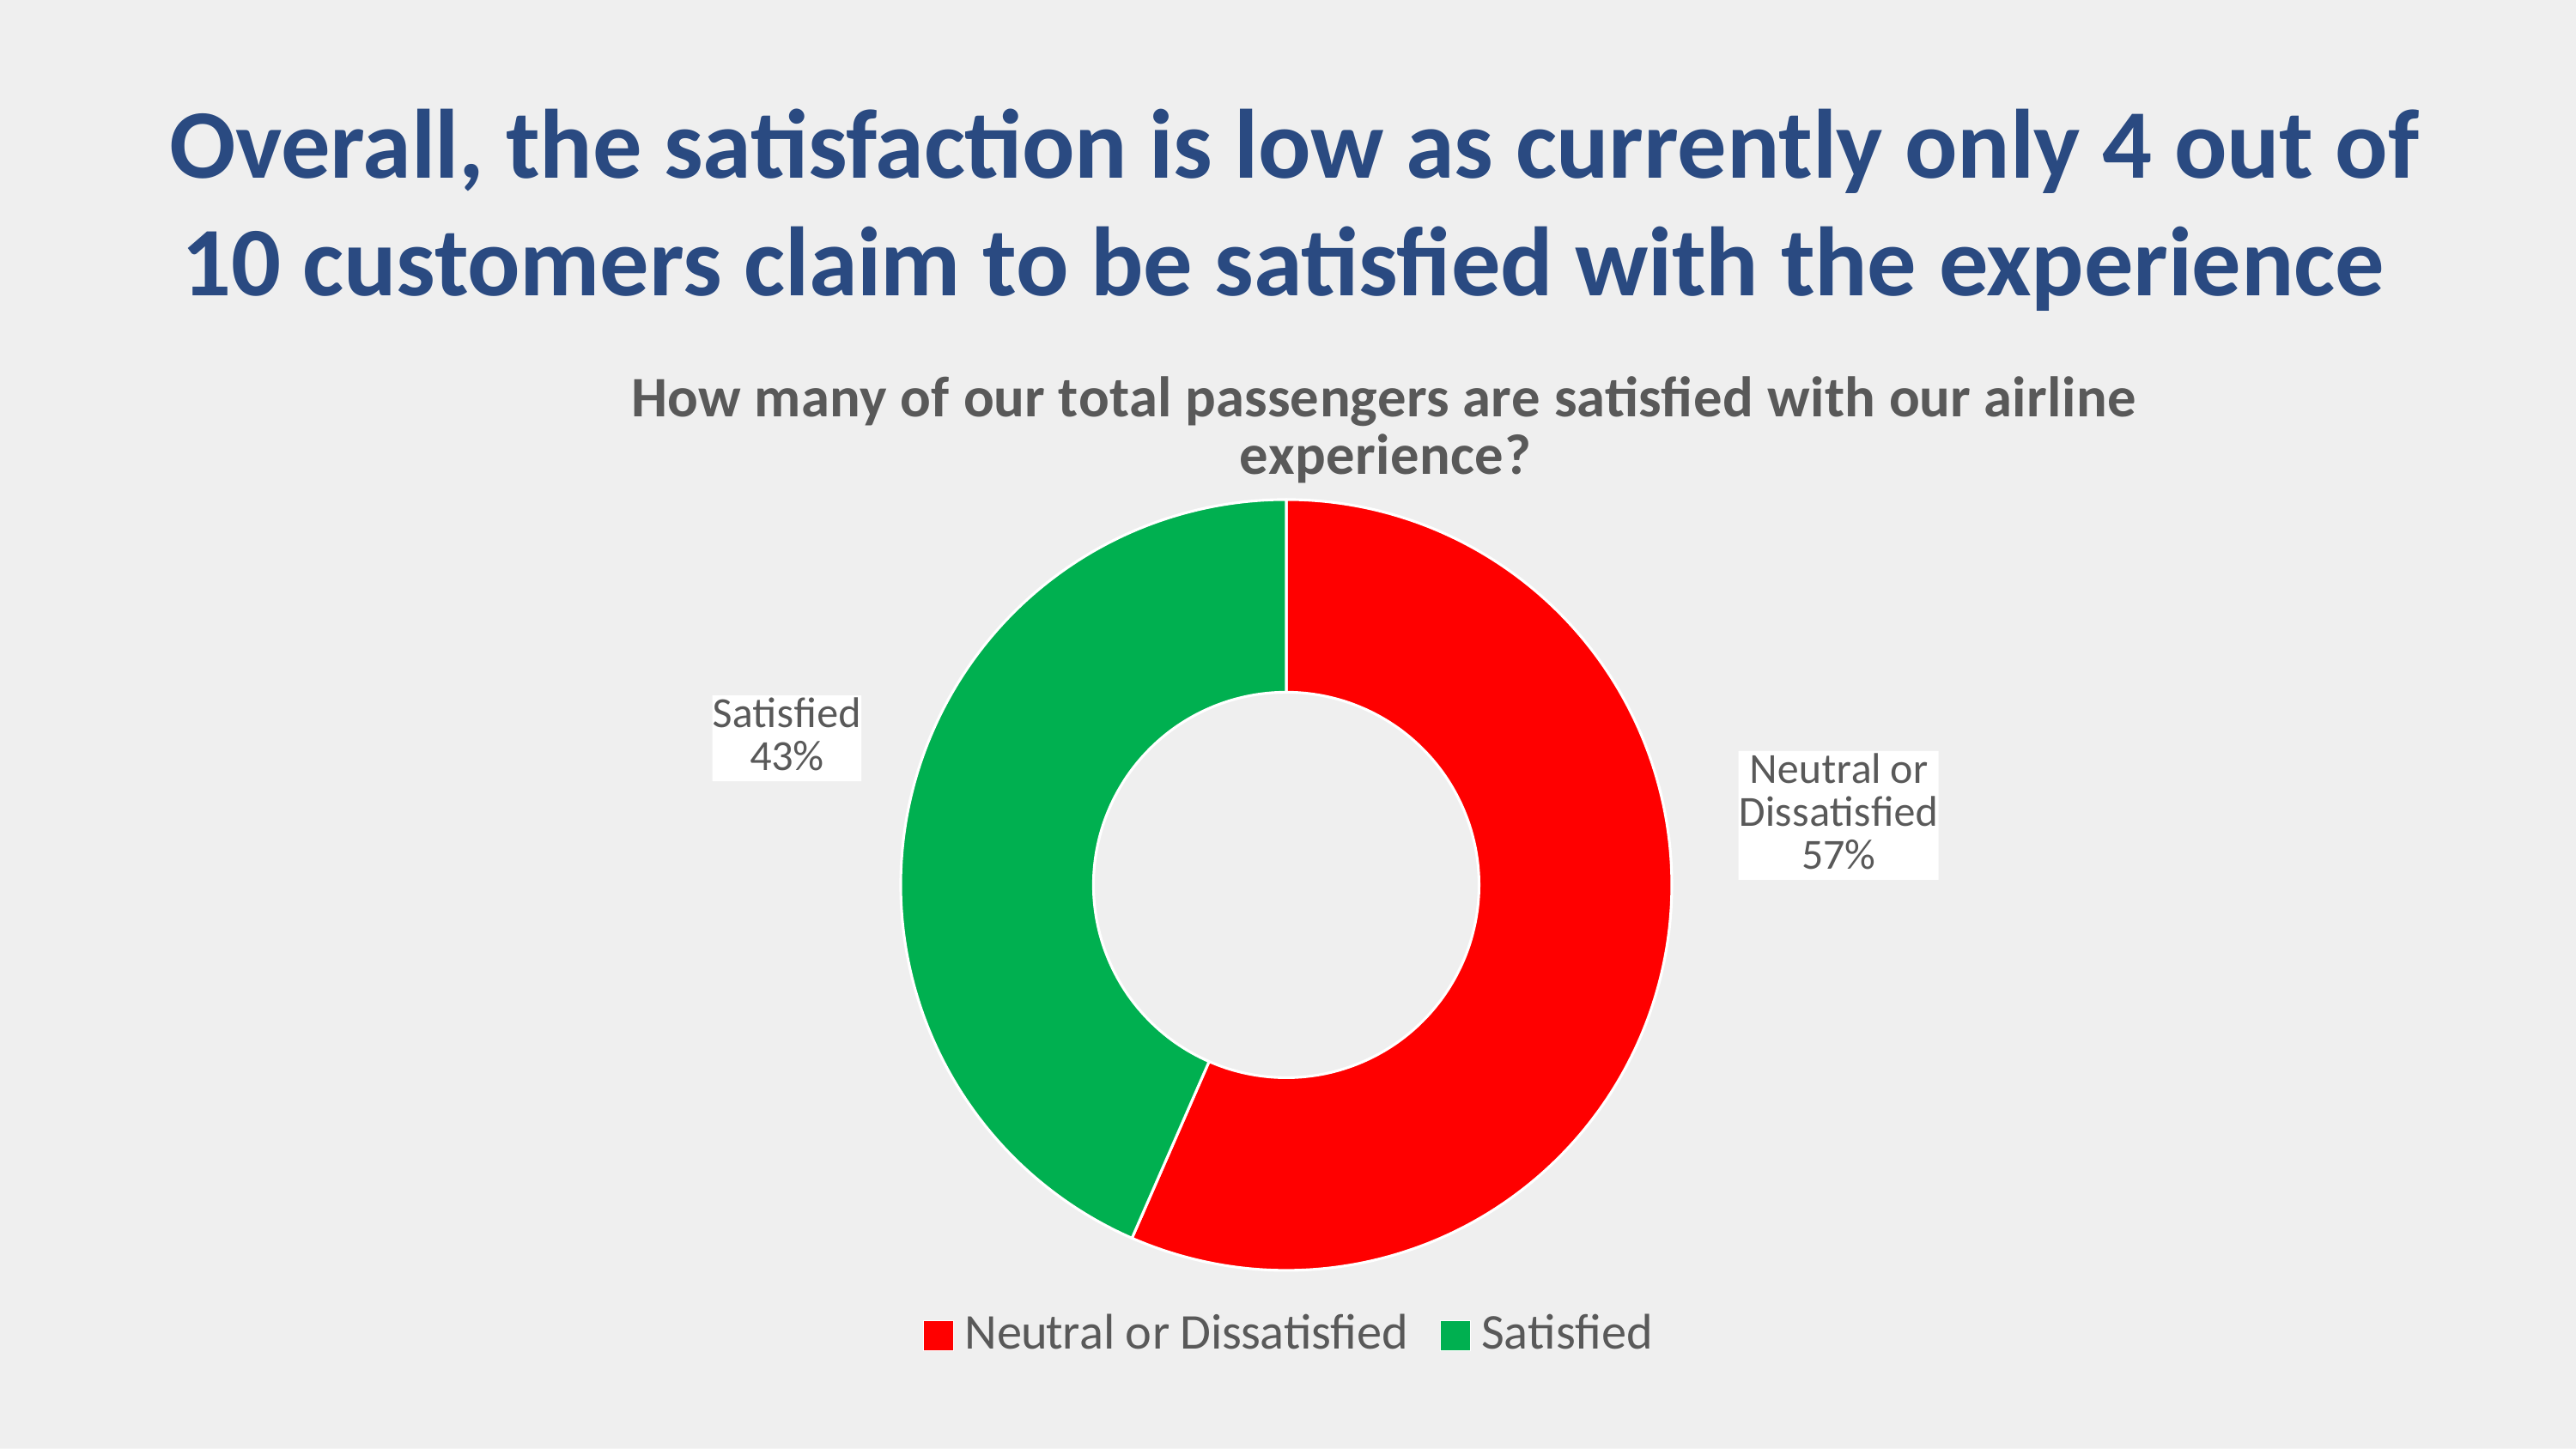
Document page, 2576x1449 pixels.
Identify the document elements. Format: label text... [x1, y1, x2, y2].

title Overall, the satisfaction is low as currently only 4 out of 10 customers claim to be satisfied with the experience [149, 77, 2437, 322]
chart [311, 300, 2265, 1372]
